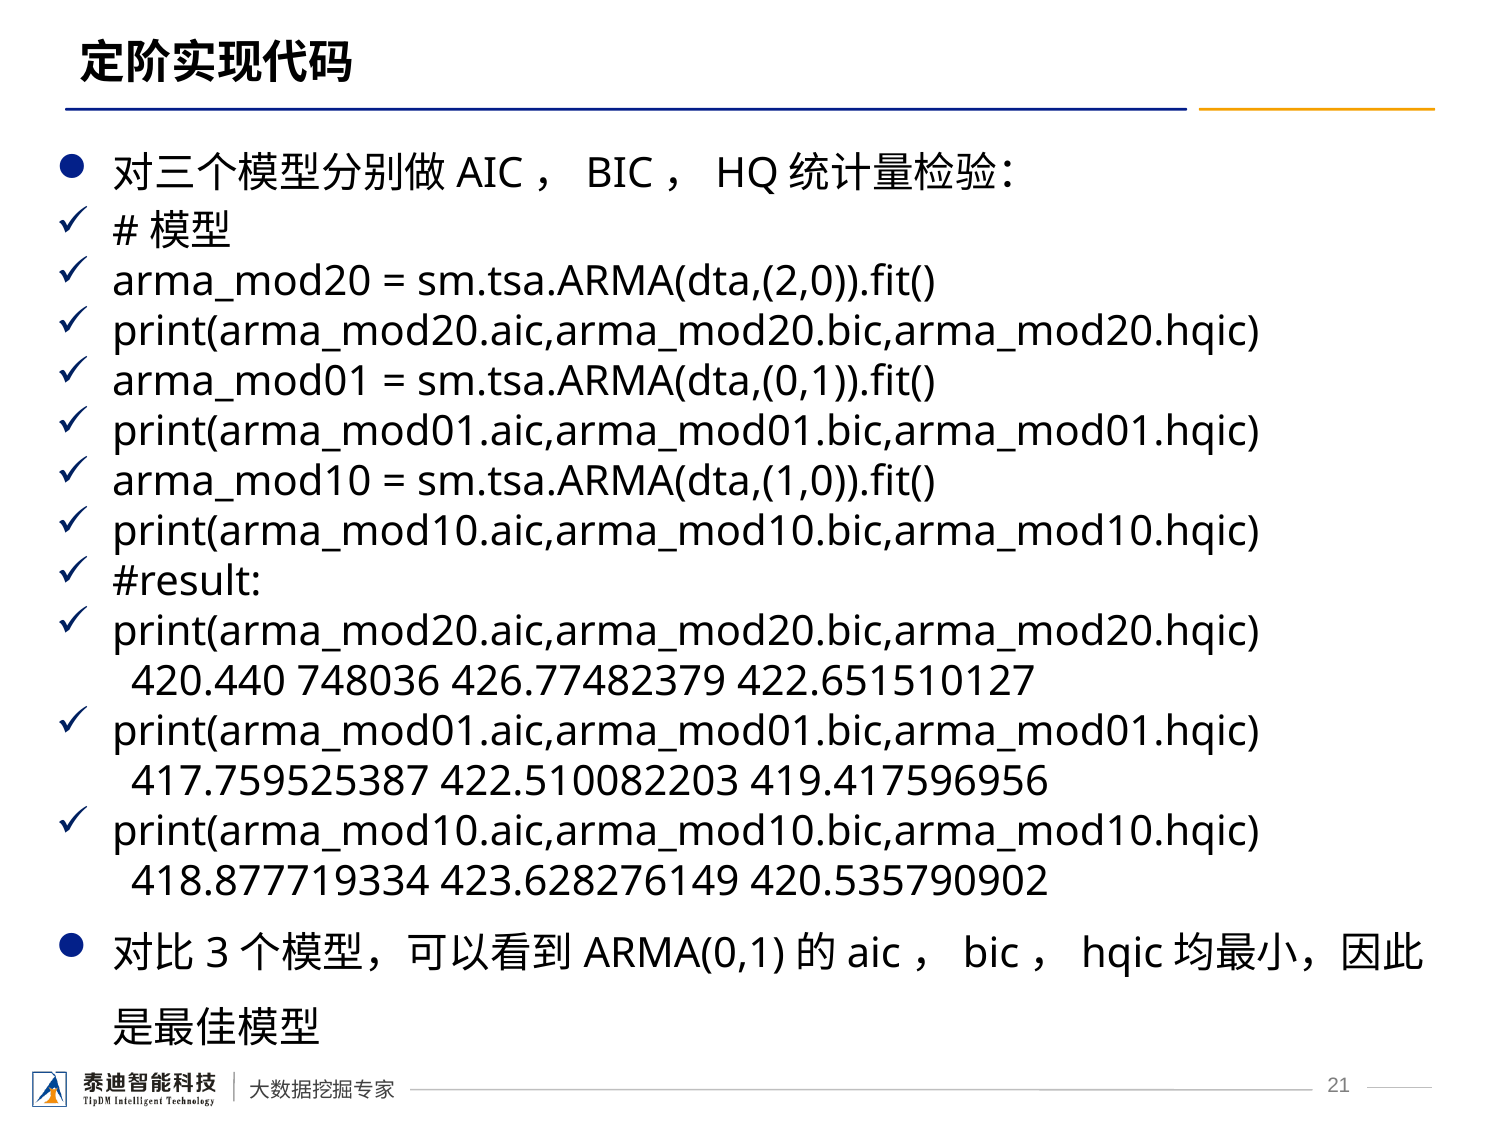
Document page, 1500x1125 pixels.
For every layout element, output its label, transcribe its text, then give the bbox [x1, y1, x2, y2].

picture [29, 1062, 218, 1111]
text_box 对比3个模型，可以看到ARMA(0,1)的aic，bic，hqic均最小，因此是最佳模型 [41, 893, 1459, 1047]
text_box #模型 arma_mod20 = sm.tsa.ARMA(dta,(2,0)).fit() print(arma_mod20.aic,arma_mod20.bic,arma_mod20.hqic) arma_mod01 = sm.tsa.ARMA(dta,(0,1)).fit() print(arma_mod01.aic,arma_mod01.bic,arma_mod01.hqic) arma_mod10 = sm.tsa.ARMA(dta,(1,0)).fit() print(arma_mod10.aic,arma_mod10.bic,arma_mod10.hqic) #result: print(arma_mod20.aic,arma_mod20.bic,arma_mod20.hqic) 420.440 748036 426.77482379 422.651510127 print(arma_mod01.aic,arma_mod01.bic,arma_mod01.hqic) 417.759525387 422.510082203 419.417596956 print(arma_mod10.aic,arma_mod10.bic,arma_mod10.hqic) 418.877719334 423.628276149 420.535790902 [41, 196, 1400, 893]
list 对三个模型分别做AIC，BIC，HQ统计量检验： [41, 113, 1412, 207]
title 定阶实现代码 [64, 25, 1430, 97]
